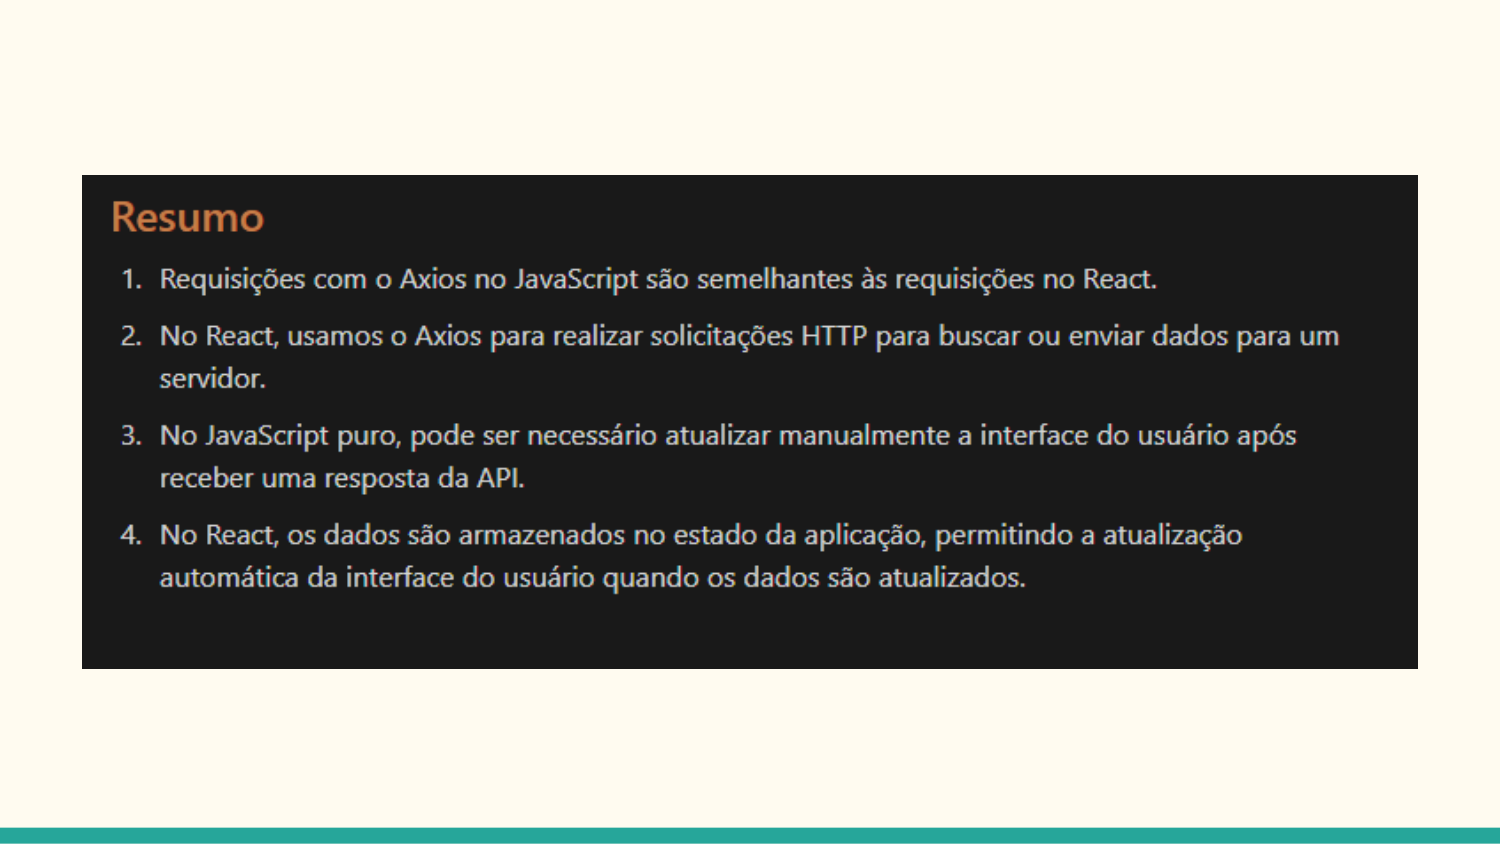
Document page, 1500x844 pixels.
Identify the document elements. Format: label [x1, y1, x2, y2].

picture [81, 175, 1419, 669]
